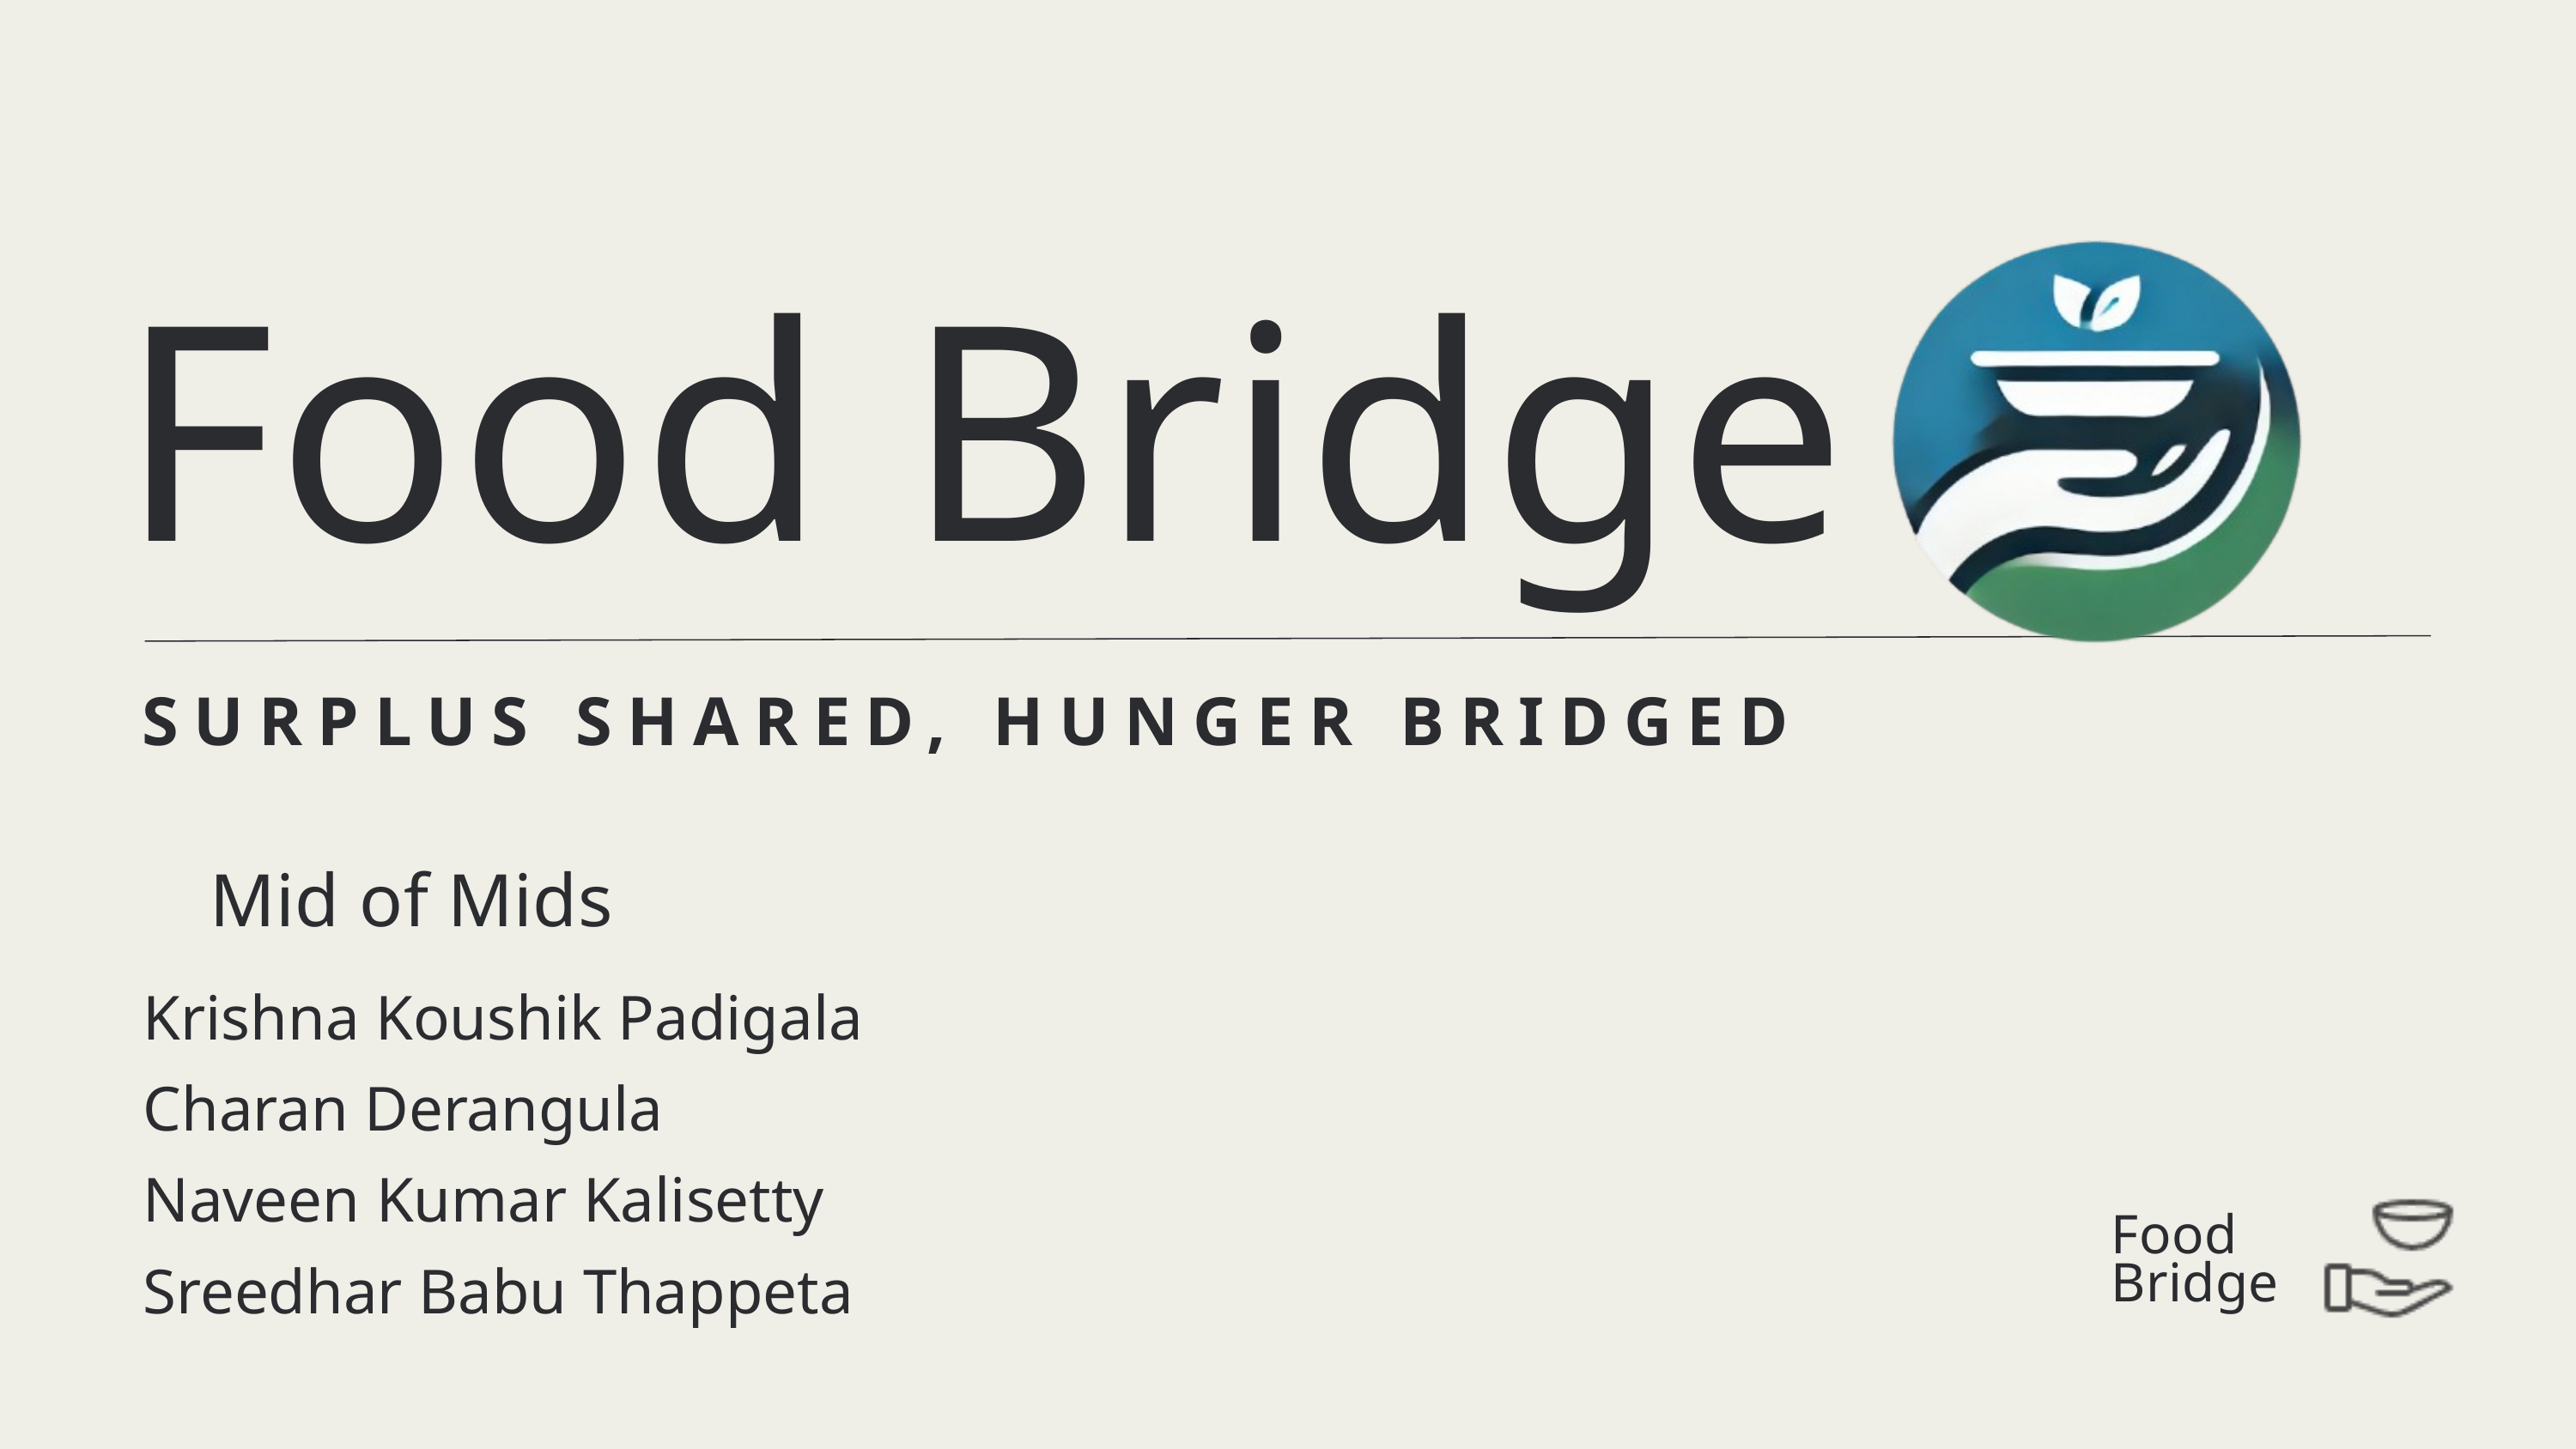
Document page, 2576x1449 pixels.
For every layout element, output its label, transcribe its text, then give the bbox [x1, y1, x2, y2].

text_box Krishna Koushik Padigala Charan Derangula Naveen Kumar Kalisetty Sreedhar Babu Thappeta [143, 961, 1587, 1326]
text_box [1692, 37, 2503, 847]
text_box Food Bridge [2111, 1215, 2291, 1313]
text_box [2291, 1161, 2488, 1358]
text_box Food Bridge [119, 328, 2432, 602]
text_box Mid of Mids [142, 840, 682, 942]
text_box SURPLUS SHARED, HUNGER BRIDGED [142, 665, 2428, 852]
